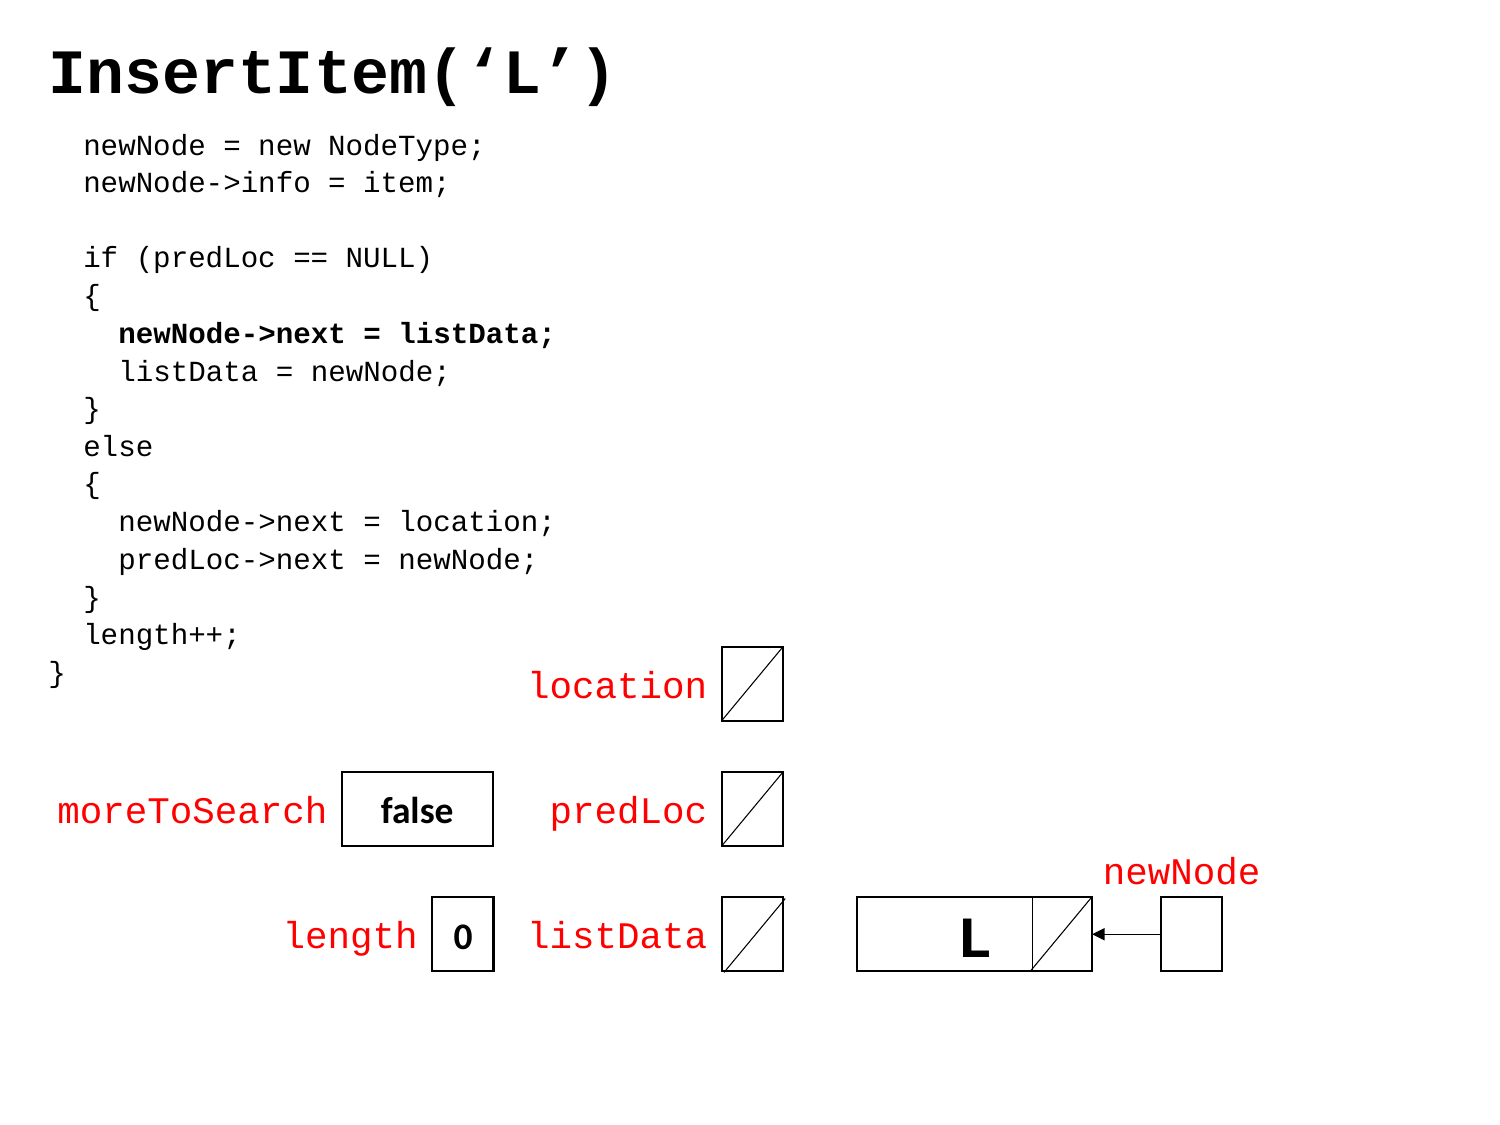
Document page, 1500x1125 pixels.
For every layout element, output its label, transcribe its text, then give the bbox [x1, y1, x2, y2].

text_box listData [495, 903, 722, 964]
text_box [1030, 897, 1092, 972]
text_box [1160, 899, 1223, 972]
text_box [724, 898, 786, 973]
list newNode = new NodeType; newNode->info = item; if (predLoc == NULL) { newNode->next = listData; listData = newNode; } else { newNode->next = location; predLoc->next = newNode; } length++; } [33, 122, 1055, 909]
text_box length [204, 903, 433, 964]
text_box 0 [431, 896, 495, 972]
text_box false [341, 771, 494, 847]
title InsertItem(‘L’) [33, 31, 1294, 116]
text_box location [493, 653, 721, 714]
text_box moreToSearch [34, 778, 342, 839]
text_box predLoc [494, 778, 721, 839]
text_box newNode [1046, 839, 1276, 899]
text_box [721, 896, 784, 972]
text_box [721, 646, 783, 721]
text_box L [856, 896, 1046, 972]
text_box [721, 771, 783, 846]
